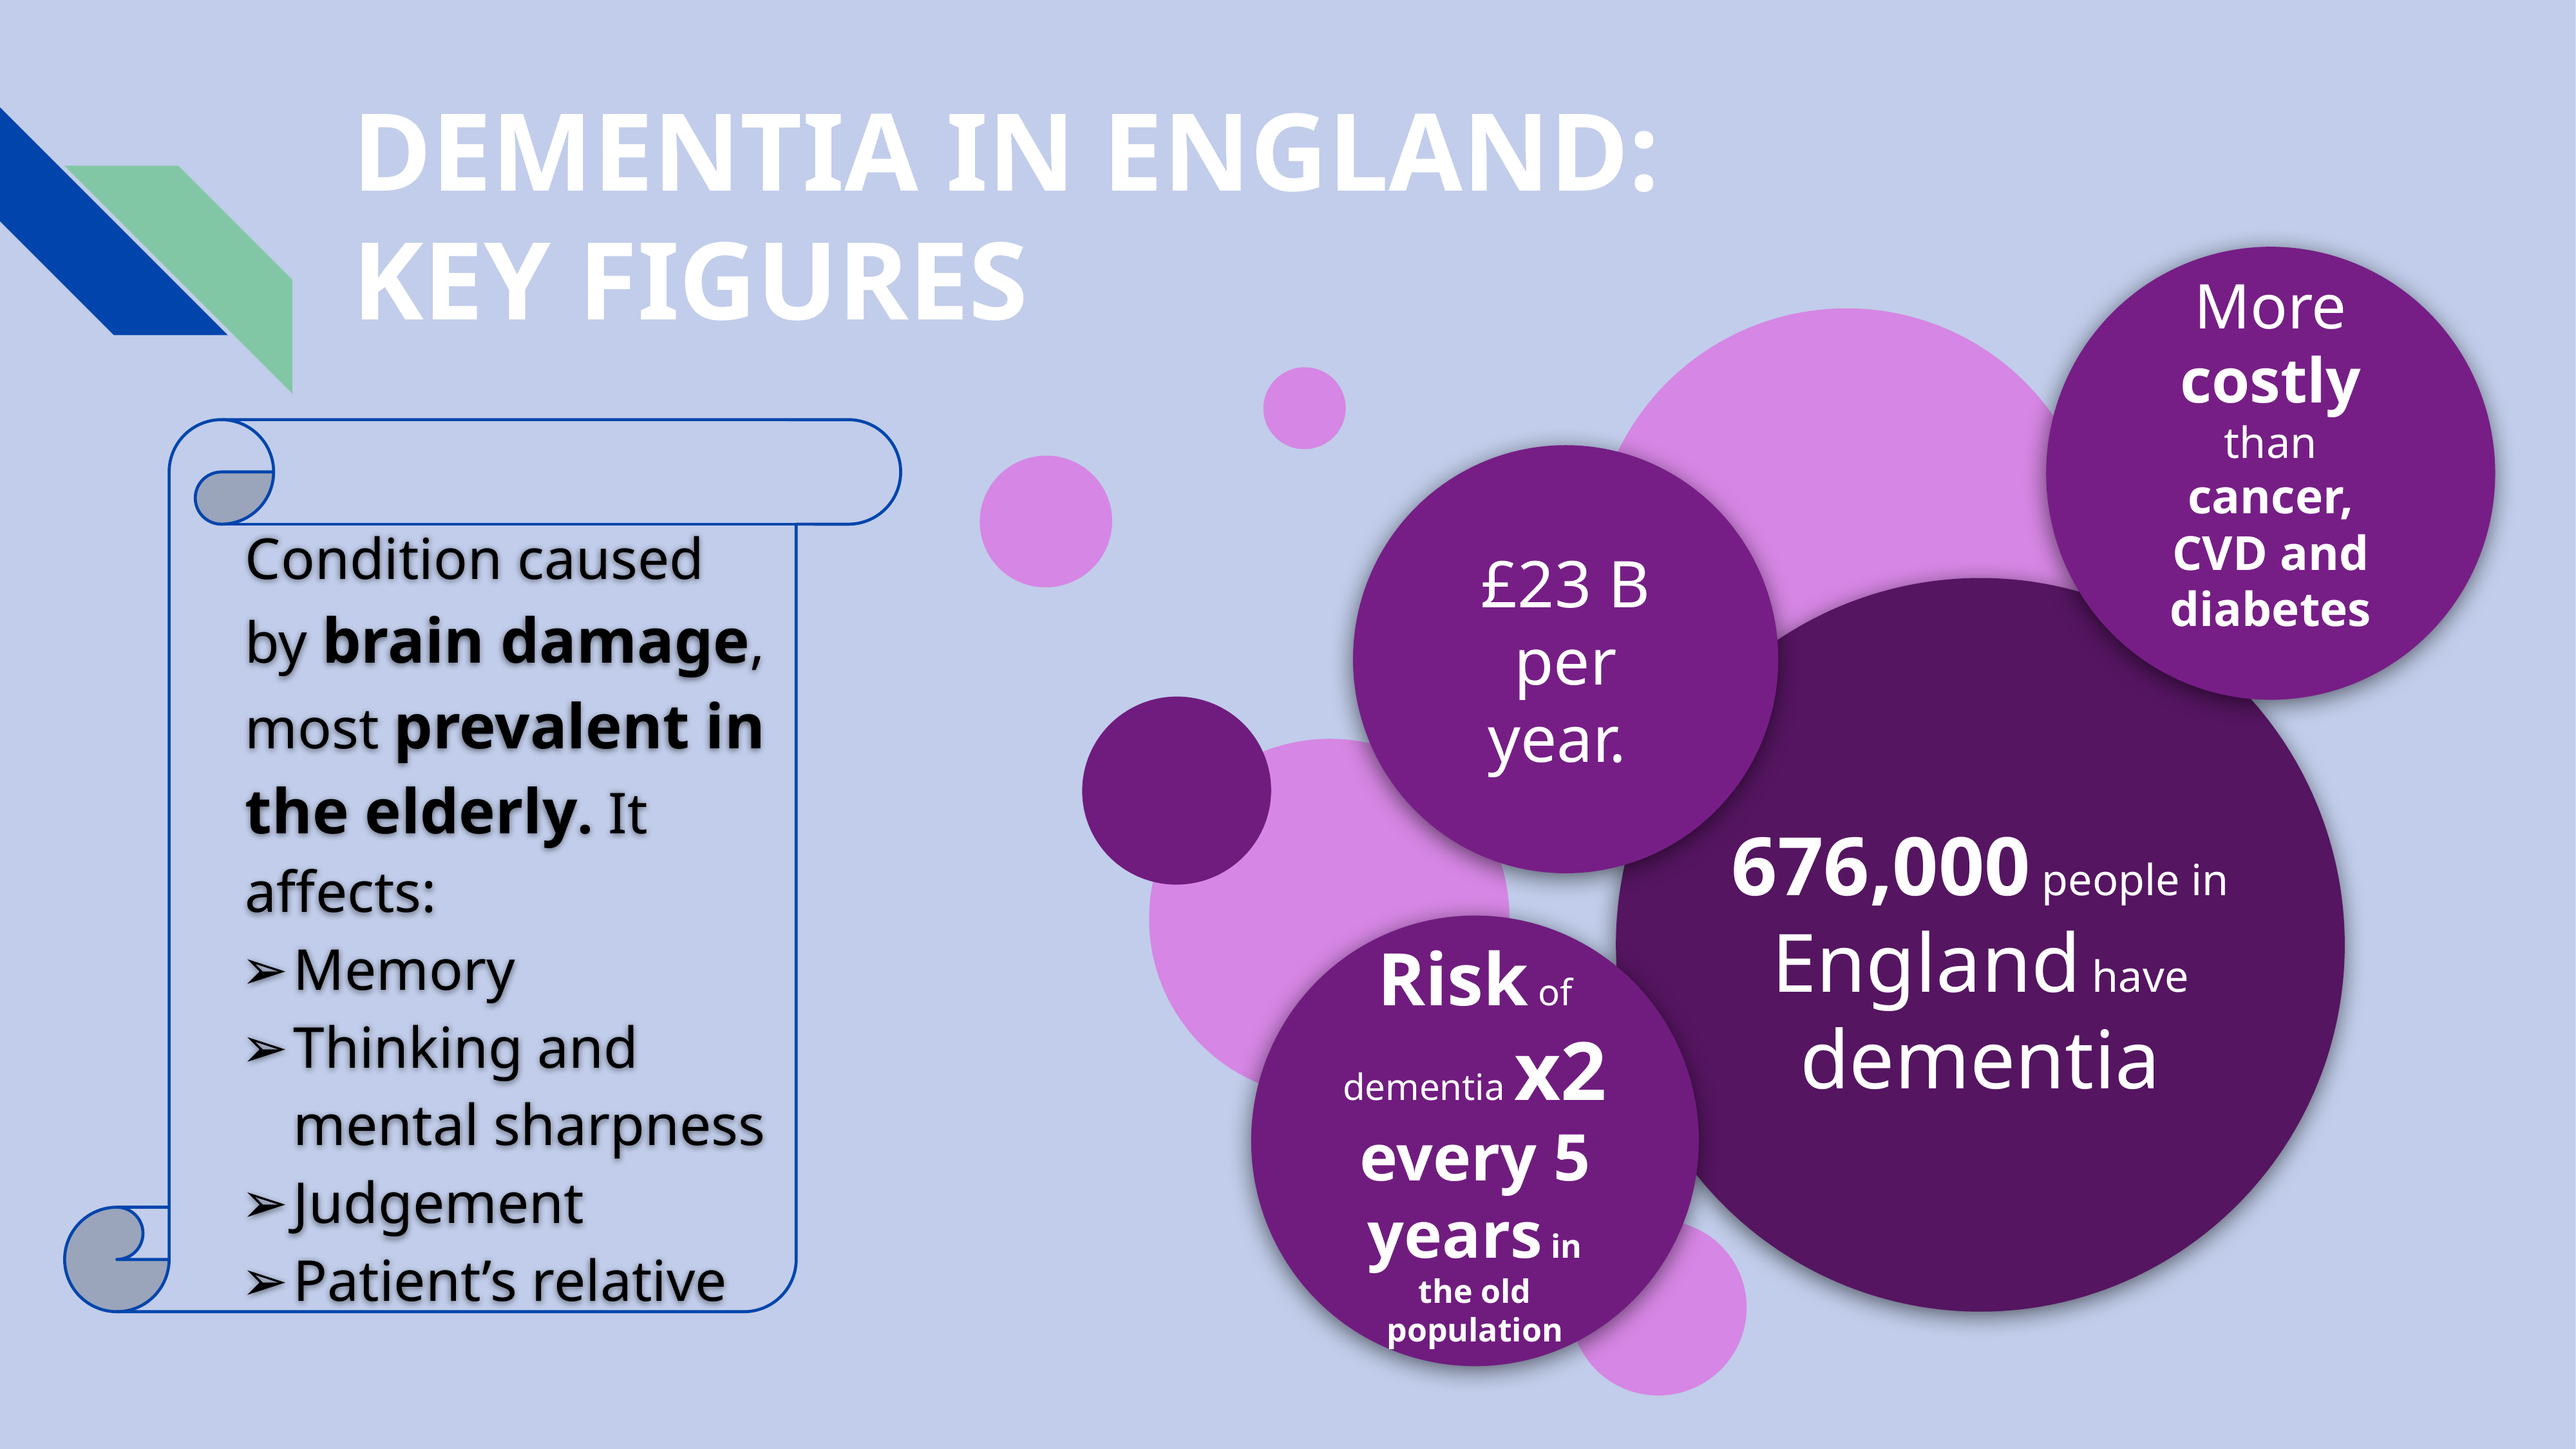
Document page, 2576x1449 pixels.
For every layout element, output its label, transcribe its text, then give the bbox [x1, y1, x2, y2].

text_box Condition caused by brain damage, most prevalent in the elderly. It affects: Memory Thinking and mental sharpness Judgement Patient’s relative [187, 513, 778, 1312]
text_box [1251, 915, 1700, 1367]
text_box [961, 235, 2168, 1421]
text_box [1352, 444, 1779, 874]
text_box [2045, 246, 2496, 700]
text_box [1615, 578, 2345, 1312]
text_box [64, 419, 901, 1312]
title DEMENTIA IN ENGLAND: KEY FIGURES [327, 58, 2310, 349]
